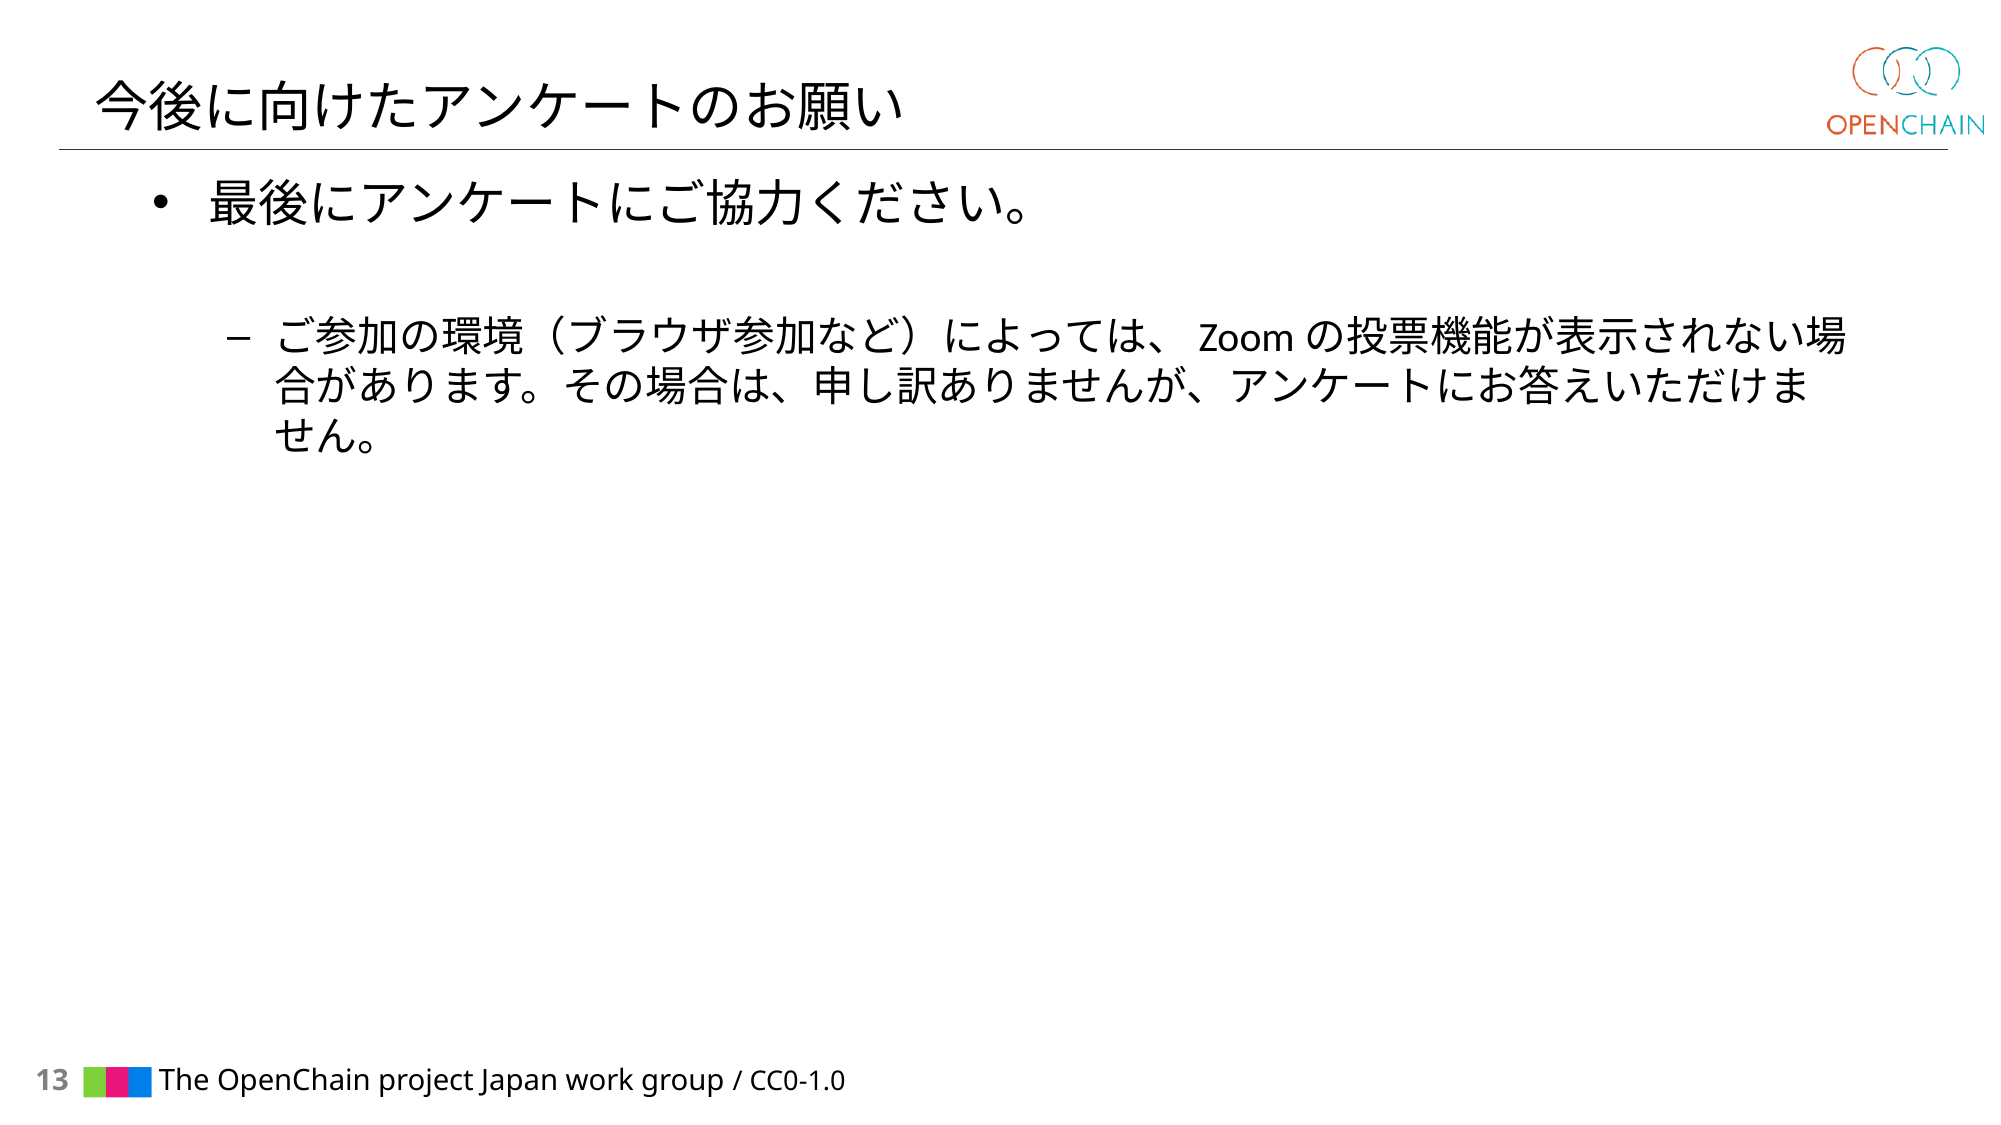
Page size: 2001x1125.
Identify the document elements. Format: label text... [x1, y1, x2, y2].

picture [1906, 47, 1984, 135]
title 今後に向けたアンケートのお願い [94, 7, 1906, 138]
text_box 最後にアンケートにご協力ください。 ご参加の環境（ブラウザ参加など）によっては、Zoomの投票機能が表示されない場合があります。その場合は、申し訳ありませんが、アンケートにお答えいただけません。 [137, 164, 1863, 1066]
